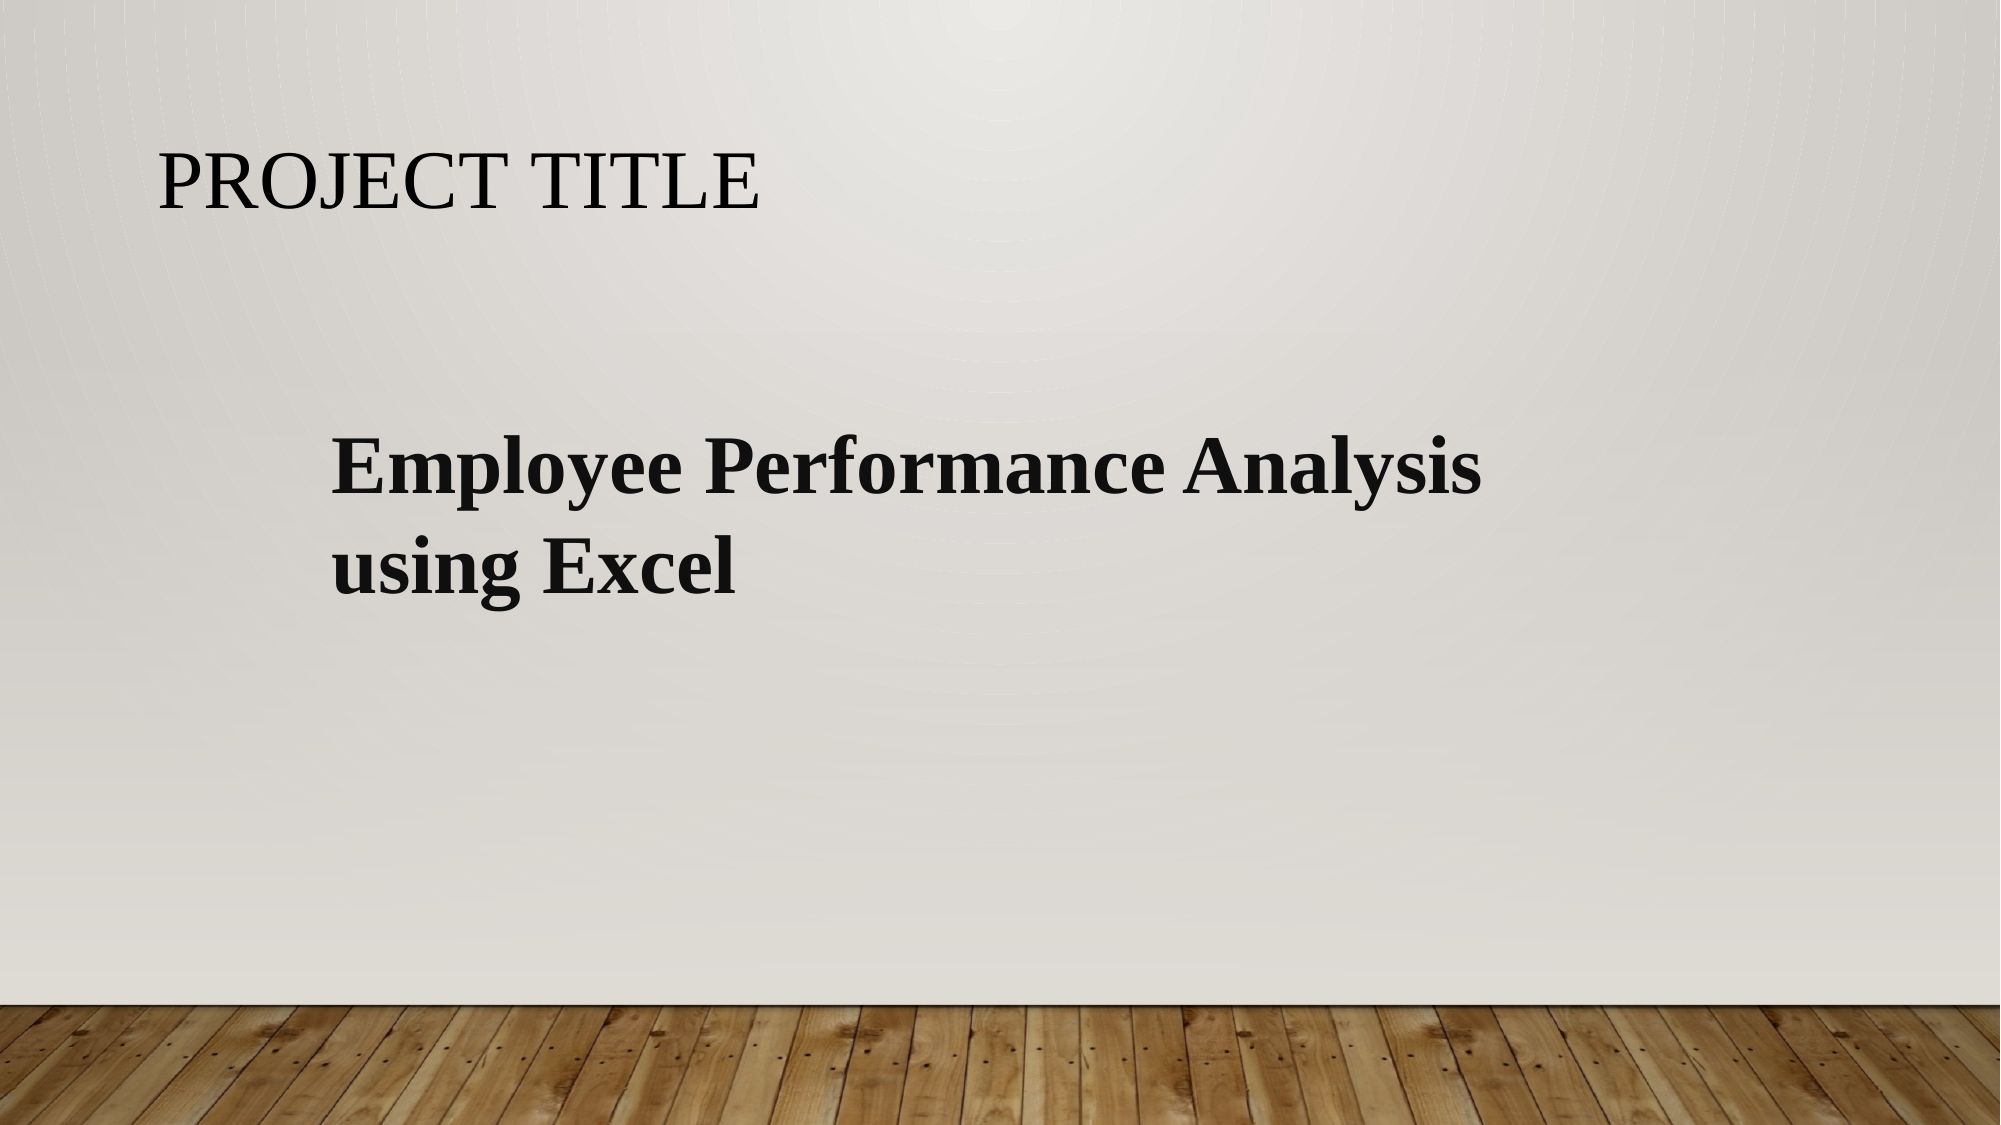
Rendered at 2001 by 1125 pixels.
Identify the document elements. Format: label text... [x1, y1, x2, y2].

text_box PROJECT TITLE [142, 118, 1504, 233]
picture [0, 1005, 2000, 1125]
text_box Employee Performance Analysis using Excel [317, 403, 1504, 618]
